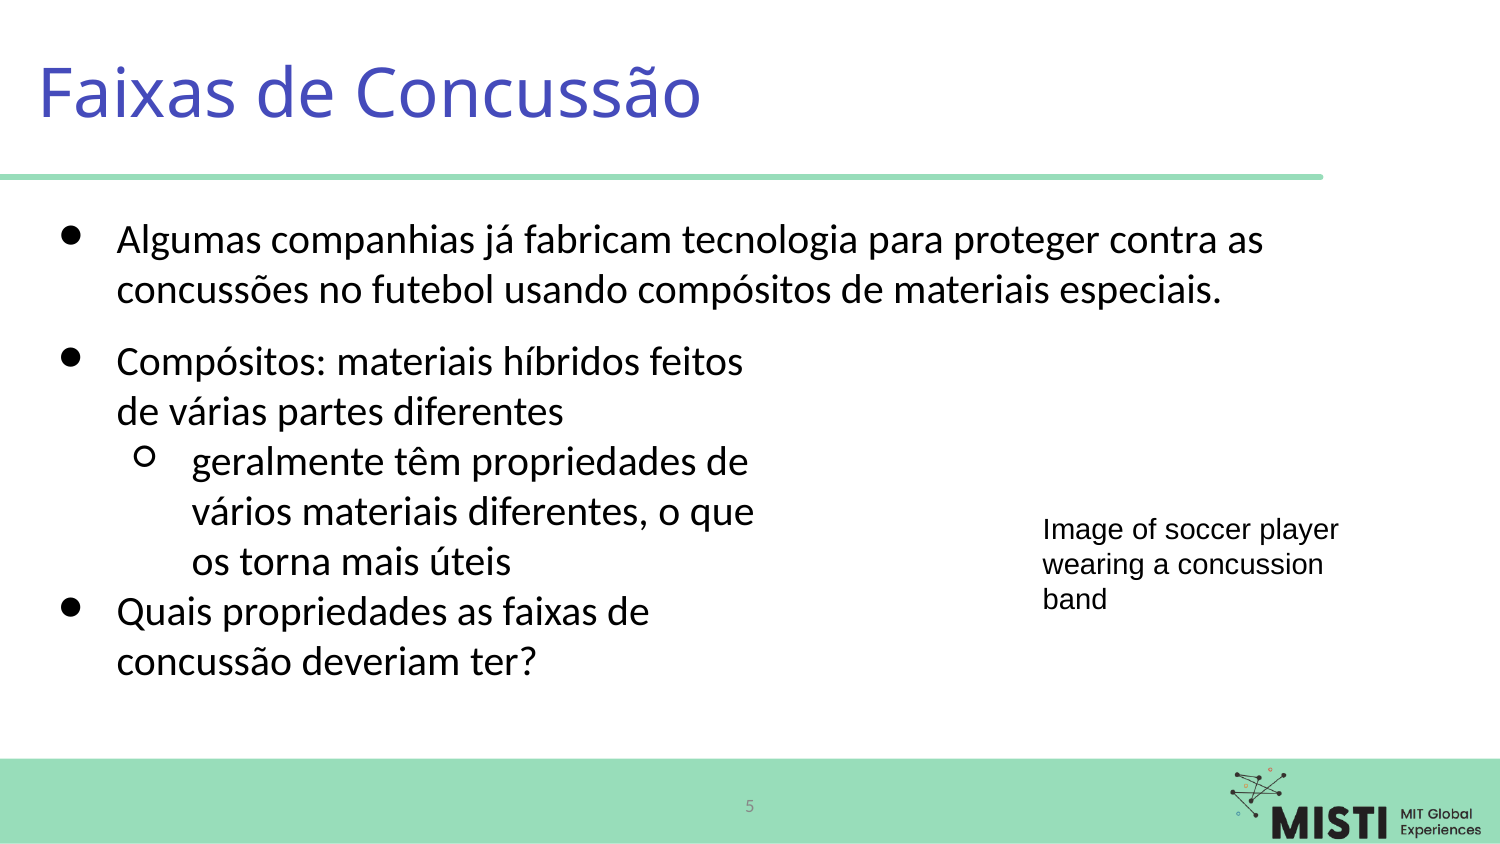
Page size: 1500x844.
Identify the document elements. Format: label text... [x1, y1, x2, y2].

slide_number 5 [581, 782, 919, 827]
text_box [0, 758, 1213, 844]
title Faixas de Concussão [26, 14, 1427, 178]
text_box Algumas companhias já fabricam tecnologia para proteger contra as concussões no futebol usando compósitos de materiais especiais. [26, 196, 1321, 327]
text_box Image of soccer player wearing a concussion band [1027, 503, 1358, 623]
text_box Compósitos: materiais híbridos feitos de várias partes diferentes geralmente têm propriedades de vários materiais diferentes, o que os torna mais úteis Quais propriedades as faixas de concussão deveriam ter? [26, 319, 790, 700]
picture [1215, 758, 1500, 844]
